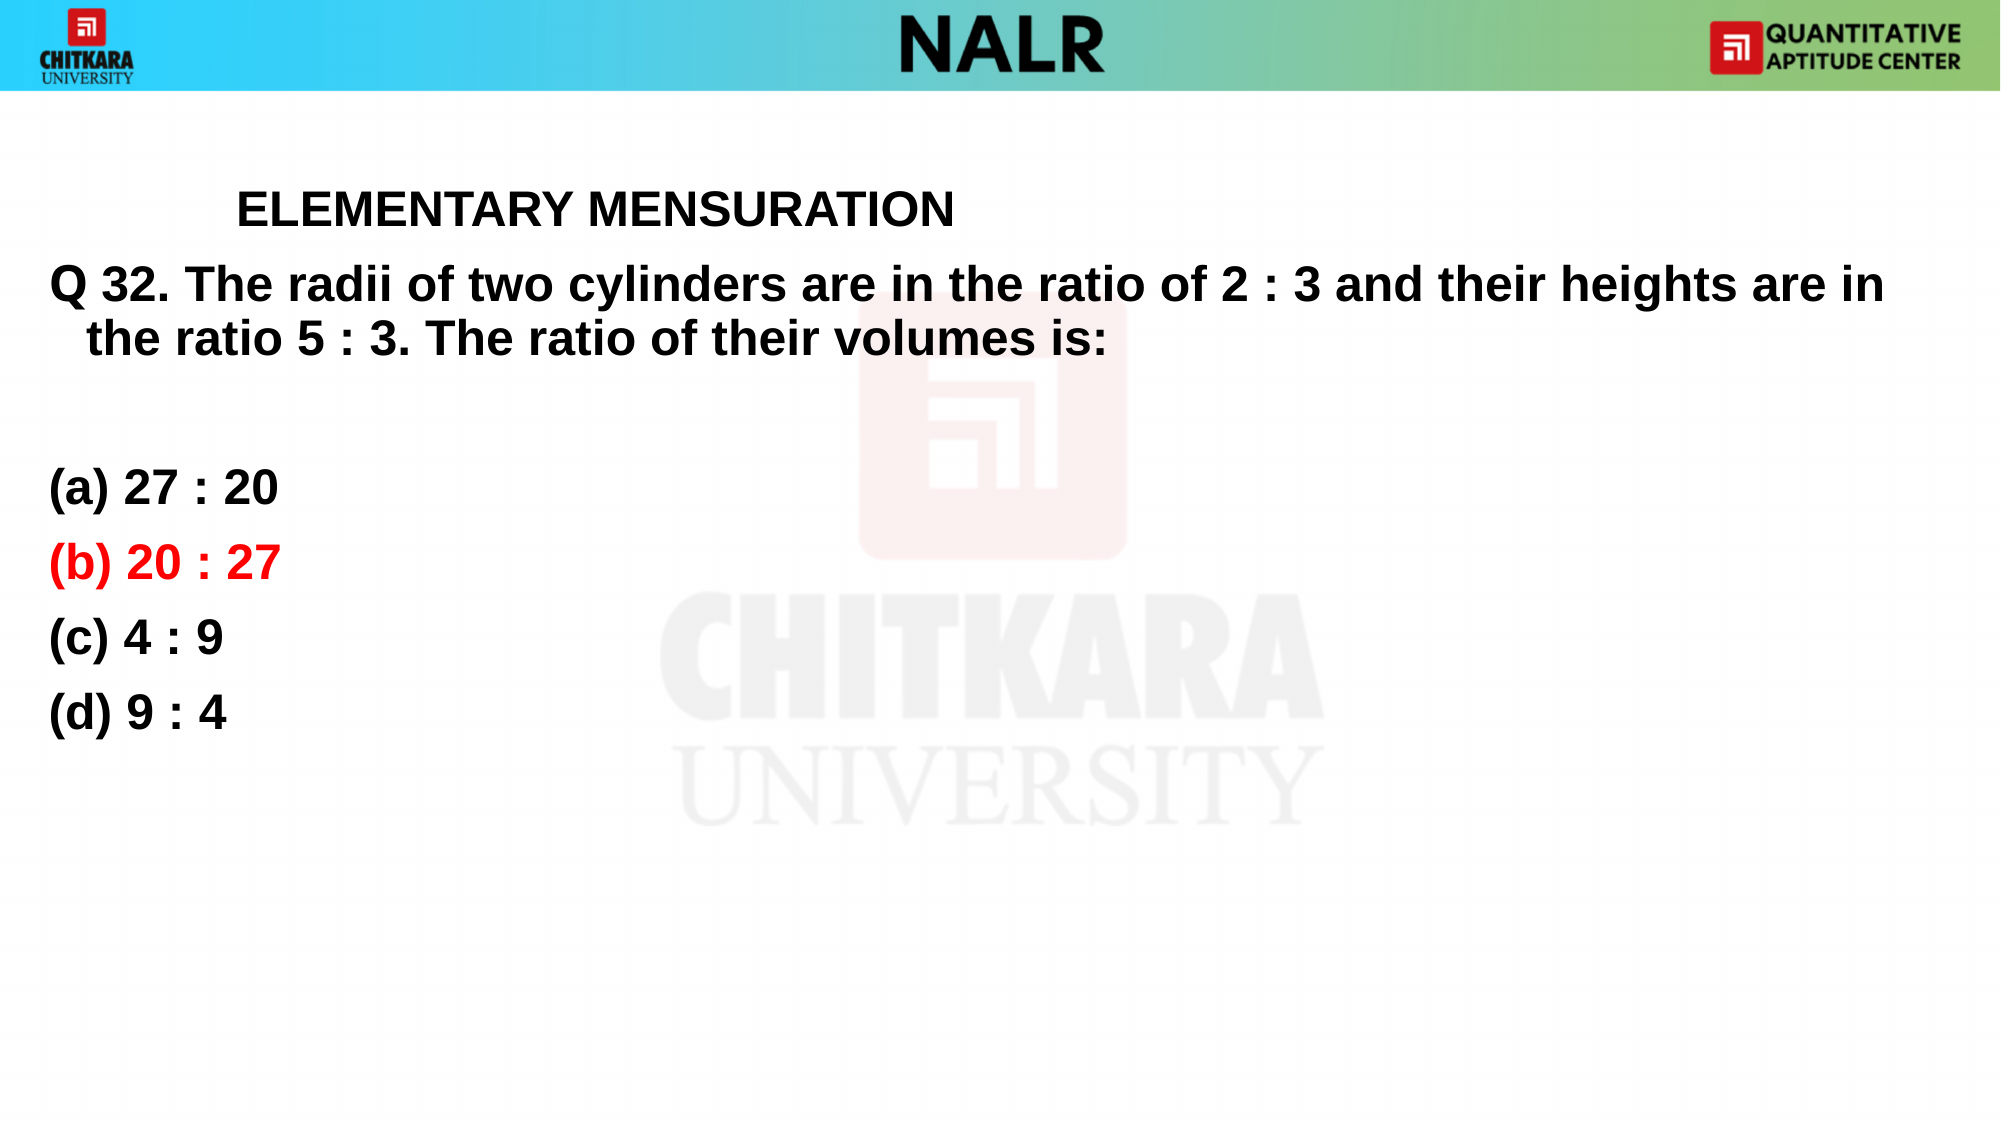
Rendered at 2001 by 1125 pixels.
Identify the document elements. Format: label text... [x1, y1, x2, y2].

picture [0, 0, 2001, 1125]
title [41, 31, 1959, 142]
list ELEMENTARY MENSURATION Q 32. The radii of two cylinders are in the ratio of 2 : 3 and their heights are in the ratio 5 : 3. The ratio of their volumes is: 27 : 20 (b) 20 : 27 (c) 4 : 9 (d) 9 : 4 [33, 175, 1959, 1053]
